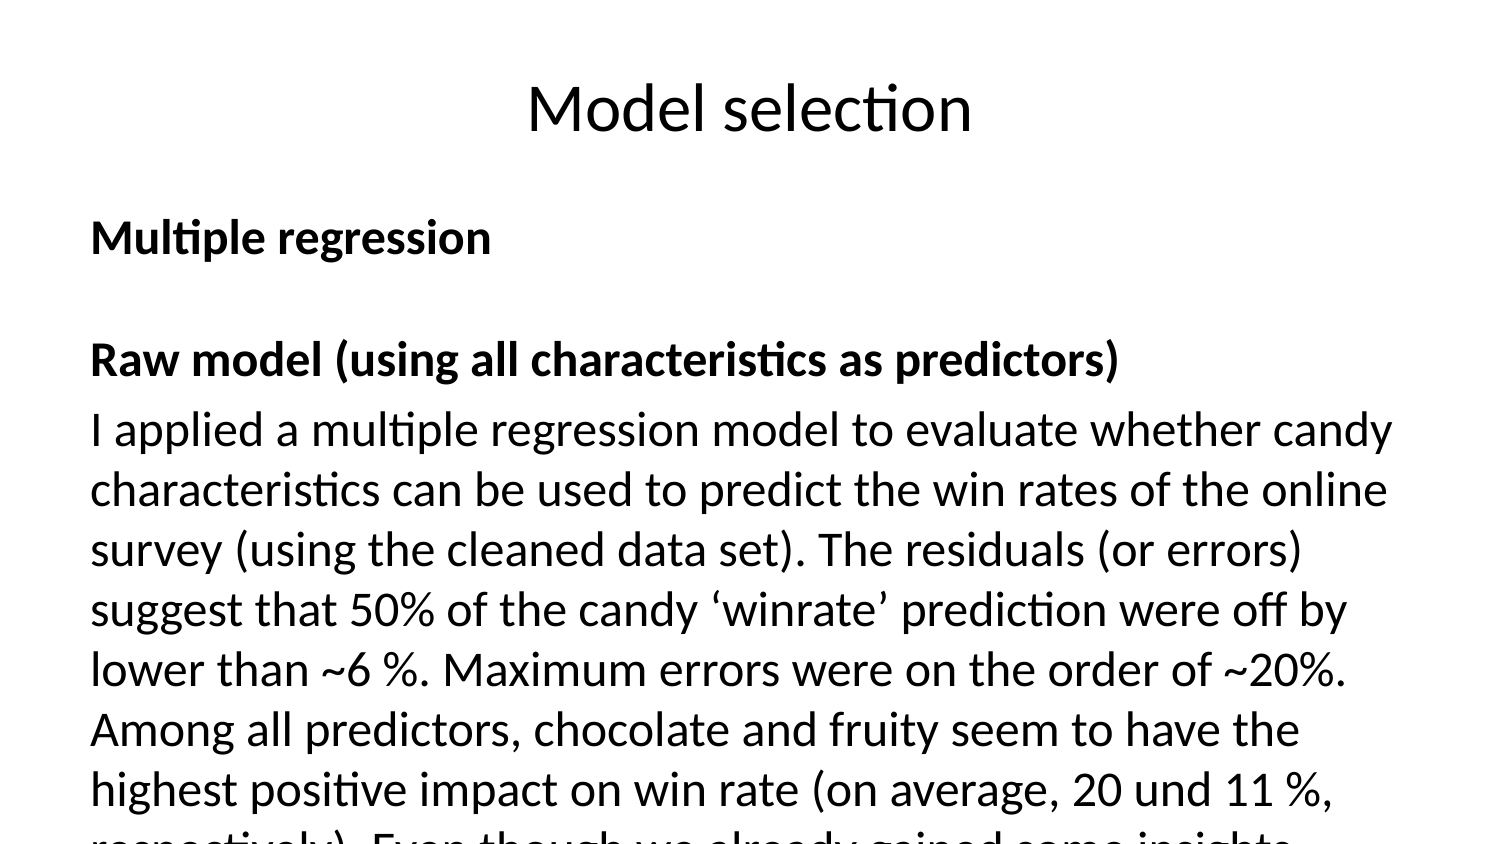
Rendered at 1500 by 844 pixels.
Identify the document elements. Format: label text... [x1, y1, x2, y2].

list Multiple regression Raw model (using all characteristics as predictors) I applied a multiple regression model to evaluate whether candy characteristics can be used to predict the win rates of the online survey (using the cleaned data set). The residuals (or errors) suggest that 50% of the candy ‘winrate’ prediction were off by lower than ~6 %. Maximum errors were on the order of ~20%. Among all predictors, chocolate and fruity seem to have the highest positive impact on win rate (on average, 20 und 11 %, respectively). Even though we already gained some insights about the most influential characteristics, the model´s overall performance is rather poor to moderate since only about half of the win rate´s variability can be explained by the involved candy characteristics (adjusted R² of 0.47). Call: lm(formula = winpercent ~ ., data = candy_cleaned[-1]) Residuals: Min 1Q Median 3Q Max -20.6824 -6.3101 0.3662 6.0192 24.2836 Coefficients: Estimate Std. Error t value Pr(>|t|) (Intercept) 30.7539 4.9806 6.175 3.53e-08 *** chocolateTRUE 20.4167 4.0935 4.988 4.09e-06 *** fruityTRUE 11.0367 4.0881 2.700 0.00864 ** caramelTRUE 2.4403 3.6959 0.660 0.51120 peanut_almondTRUE 9.8877 3.6125 2.737 0.00780 ** nougatTRUE 1.7957 5.6416 0.318 0.75118 rice_wafer_cookyTRUE 8.5485 5.2792 1.619 0.10976 hardTRUE -5.5352 3.4737 -1.593 0.11544 barTRUE -0.4570 4.9042 -0.093 0.92602 multipieceTRUE -0.2633 3.1859 -0.083 0.93436 sugarpercent 8.1247 4.4843 1.812 0.07418 . --- Signif. codes: 0 '***' 0.001 '**' 0.01 '*' 0.05 '.' 0.1 ' ' 1 Residual standard error: 10.74 on 72 degrees of freedom Multiple R-squared: 0.5346, Adjusted R-squared: 0.47 F-statistic: 8.271 on 10 and 72 DF, p-value: 9.033e-09 [75, 196, 1425, 754]
title Model selection [75, 33, 1425, 175]
